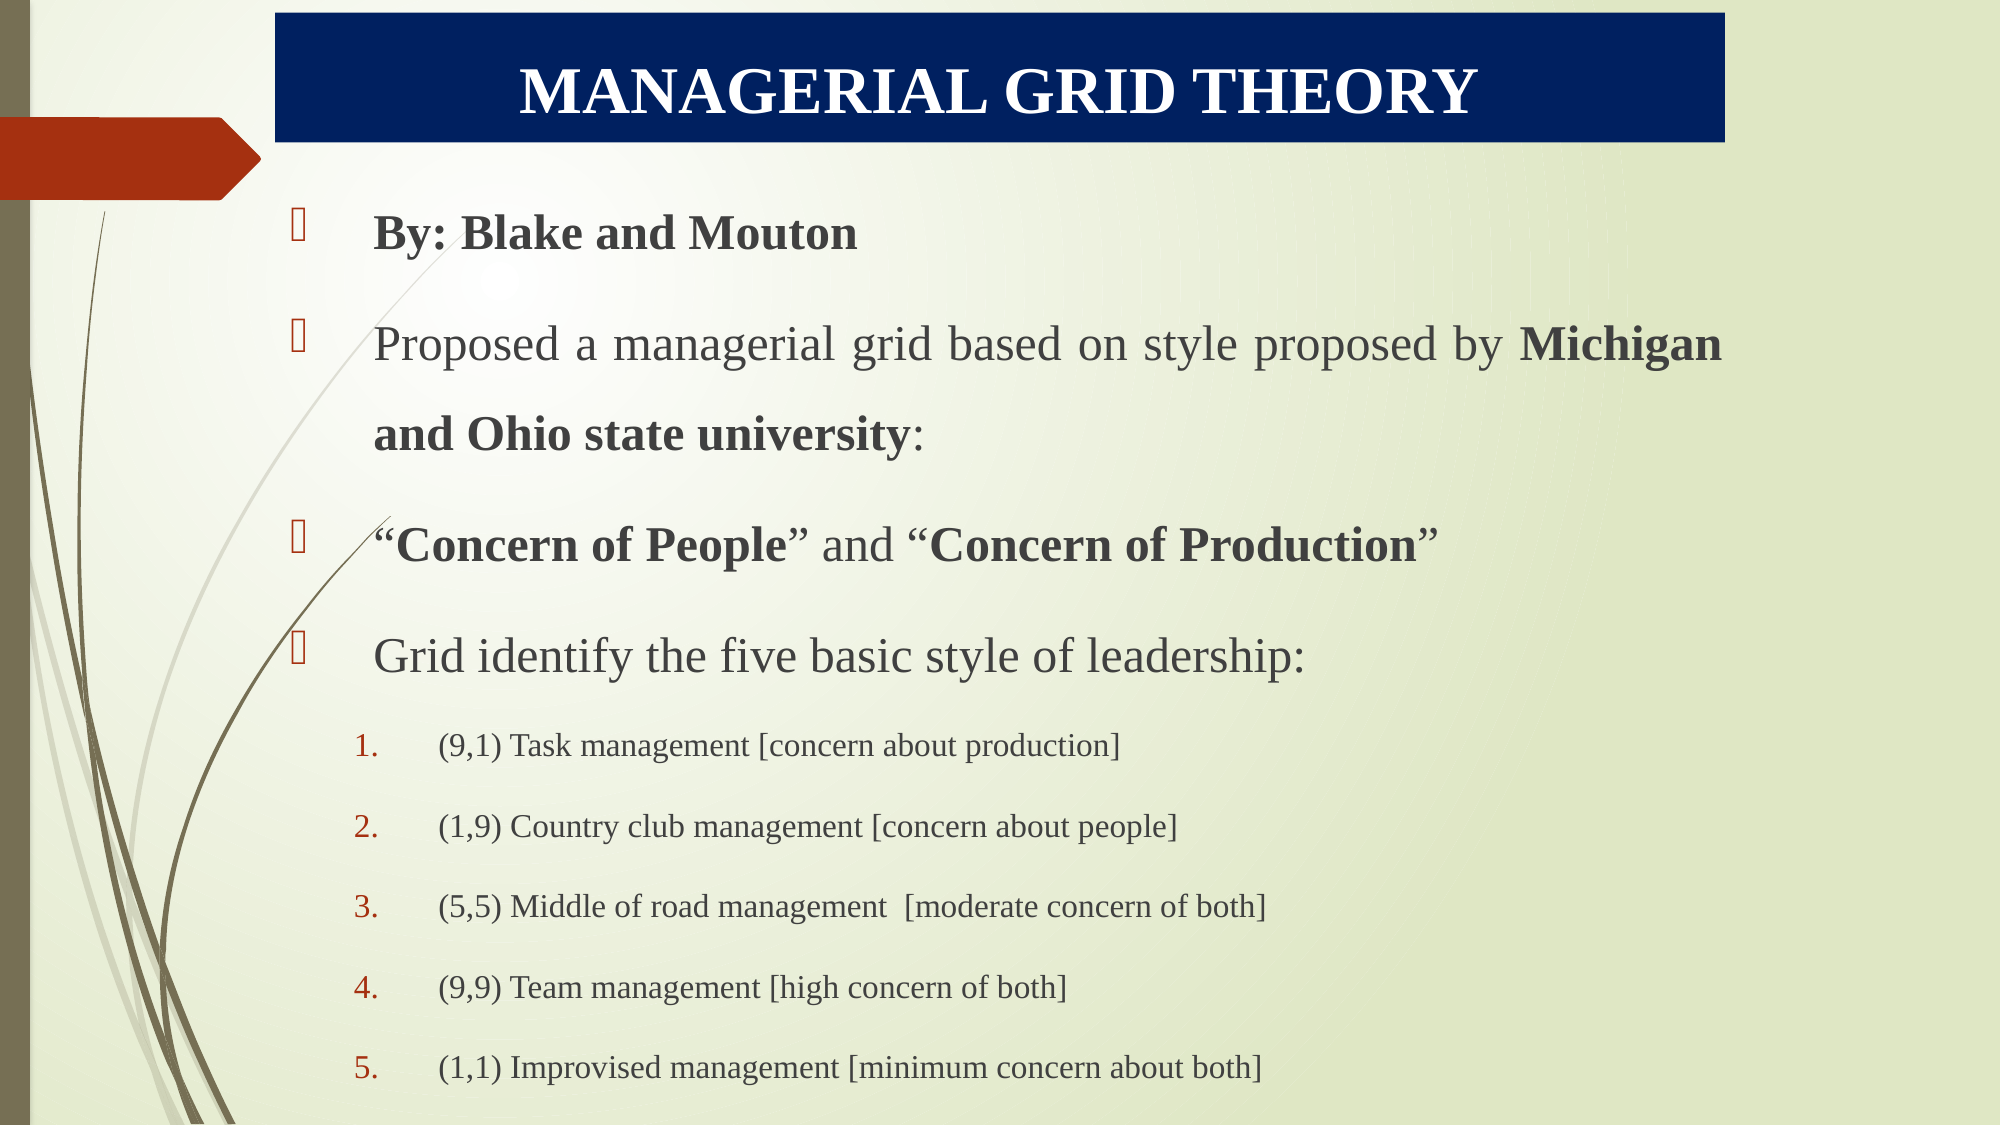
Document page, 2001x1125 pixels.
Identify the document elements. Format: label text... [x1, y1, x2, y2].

list By: Blake and Mouton Proposed a managerial grid based on style proposed by Michigan and Ohio state university: “Concern of People” and “Concern of Production” Grid identify the five basic style of leadership: (9,1) Task management [concern about production] (1,9) Country club management [concern about people] (5,5) Middle of road management [moderate concern of both] (9,9) Team management [high concern of both] (1,1) Improvised management [minimum concern about both] [275, 162, 1738, 1113]
title MANAGERIAL GRID THEORY [275, 12, 1725, 143]
